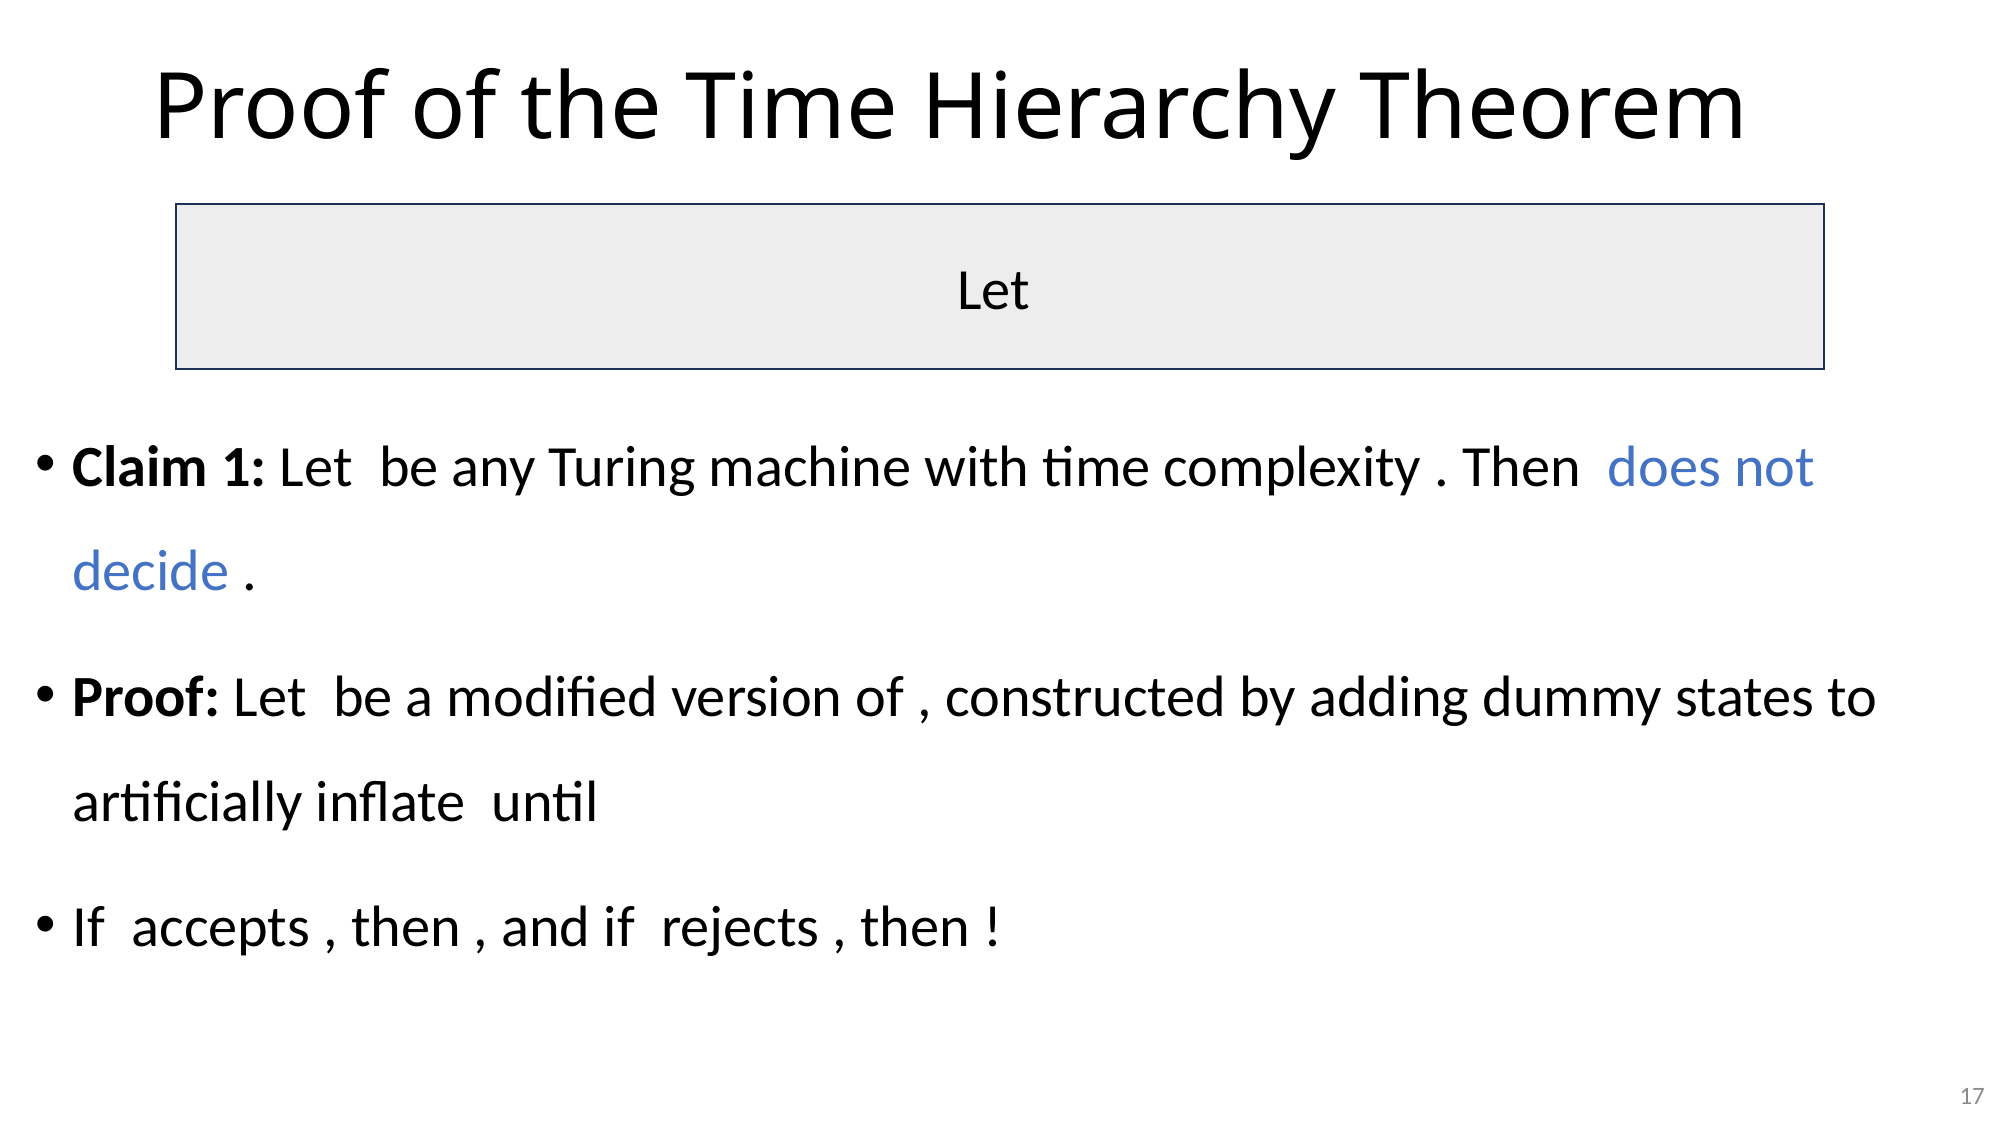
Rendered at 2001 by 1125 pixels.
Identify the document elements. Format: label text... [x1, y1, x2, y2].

title Proof of the Time Hierarchy Theorem [137, 0, 1863, 218]
slide_number 17 [1550, 1064, 2000, 1125]
